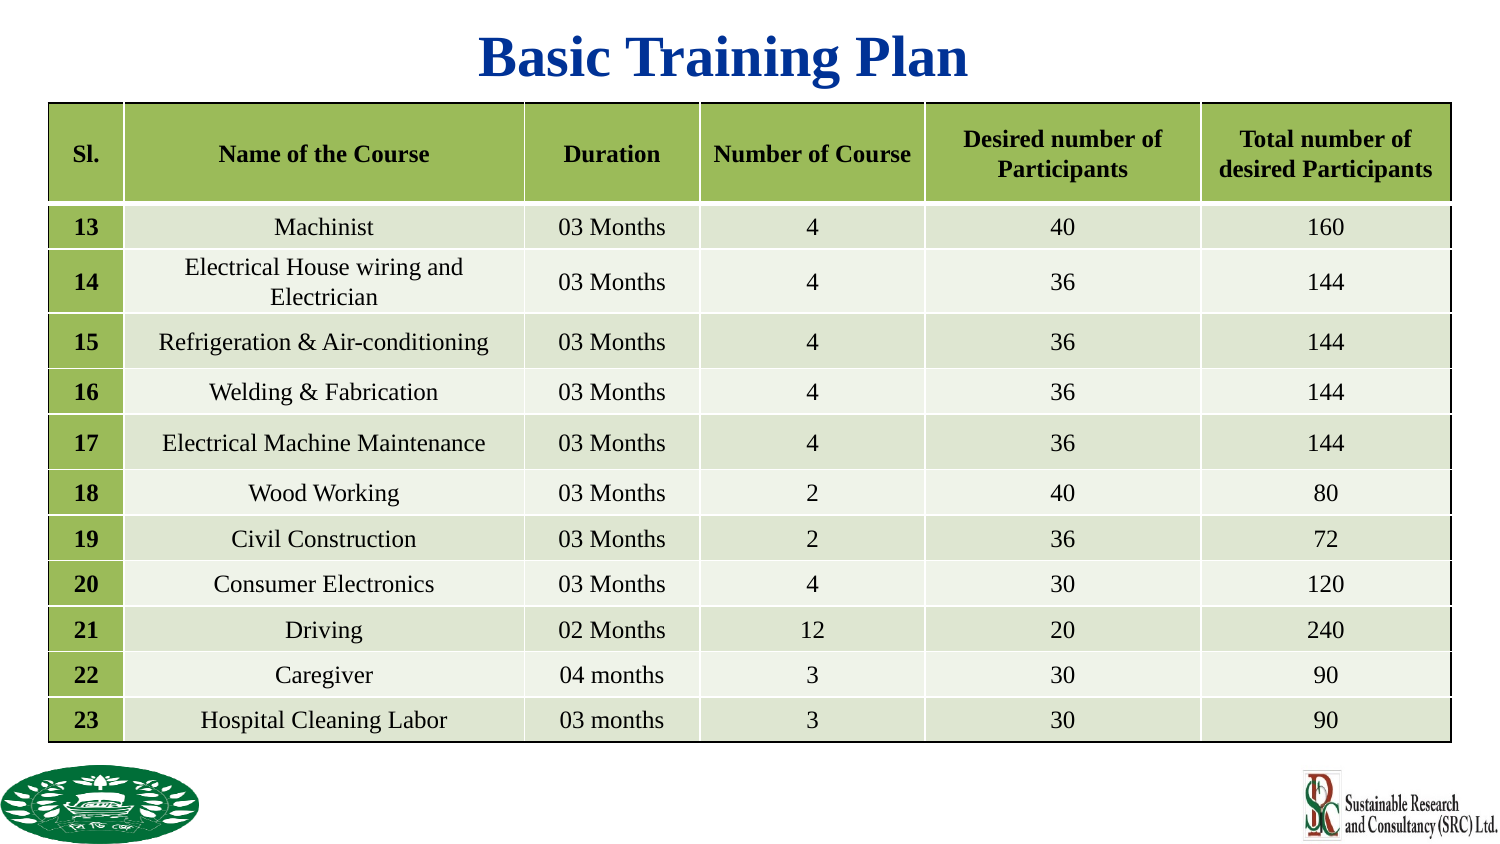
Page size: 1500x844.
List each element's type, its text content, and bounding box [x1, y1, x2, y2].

table_cell 36 [926, 250, 1200, 312]
table_cell Caregiver [125, 652, 524, 696]
table_header Duration [525, 104, 699, 201]
table_cell 4 [701, 250, 924, 312]
table_cell 2 [701, 470, 924, 514]
table_cell 90 [1202, 652, 1450, 696]
table_cell 144 [1202, 415, 1450, 469]
table_cell 80 [1202, 470, 1450, 514]
table_cell 160 [1202, 206, 1450, 248]
table_cell 03 Months [525, 516, 699, 560]
table_cell 13 [49, 206, 123, 248]
table_cell Welding & Fabrication [125, 369, 524, 413]
table_cell 72 [1202, 516, 1450, 560]
table_cell 23 [49, 698, 123, 741]
table_cell 144 [1202, 369, 1450, 413]
table_cell Hospital Cleaning Labor [125, 698, 524, 741]
table_cell 4 [701, 561, 924, 605]
table_cell Refrigeration & Air-conditioning [125, 314, 524, 368]
table_cell 30 [926, 652, 1200, 696]
table_cell 17 [49, 415, 123, 469]
table_cell 03 Months [525, 561, 699, 605]
picture [1300, 765, 1500, 844]
table_cell 36 [926, 415, 1200, 469]
table_cell 21 [49, 607, 123, 651]
table_cell Wood Working [125, 470, 524, 514]
table_cell 30 [926, 698, 1200, 741]
table_cell 03 Months [525, 369, 699, 413]
table_header Number of Course [701, 104, 924, 201]
table_cell 03 Months [525, 314, 699, 368]
picture [0, 765, 200, 844]
table_cell 03 Months [525, 415, 699, 469]
table_cell Consumer Electronics [125, 561, 524, 605]
table_cell Electrical House wiring and Electrician [125, 250, 524, 312]
table_cell 3 [701, 652, 924, 696]
table_header Total number of desired Participants [1202, 104, 1450, 201]
table_cell 19 [49, 516, 123, 560]
table_cell 40 [926, 470, 1200, 514]
table_cell 240 [1202, 607, 1450, 651]
table_cell 4 [701, 369, 924, 413]
table_cell 16 [49, 369, 123, 413]
table_cell 02 Months [525, 607, 699, 651]
table_cell 20 [49, 561, 123, 605]
table_cell 36 [926, 314, 1200, 368]
table_cell 36 [926, 369, 1200, 413]
table_cell 03 Months [525, 250, 699, 312]
table_cell Driving [125, 607, 524, 651]
table_cell 36 [926, 516, 1200, 560]
table_header Sl. [49, 104, 123, 201]
table_cell Civil Construction [125, 516, 524, 560]
table_cell 30 [926, 561, 1200, 605]
table_cell 14 [49, 250, 123, 312]
table_cell 03 months [525, 698, 699, 741]
table_cell 3 [701, 698, 924, 741]
table_cell 2 [701, 516, 924, 560]
table_cell 03 Months [525, 470, 699, 514]
table_cell 15 [49, 314, 123, 368]
table_cell 20 [926, 607, 1200, 651]
table_cell 40 [926, 206, 1200, 248]
table_cell 144 [1202, 314, 1450, 368]
table_cell Machinist [125, 206, 524, 248]
table_cell 22 [49, 652, 123, 696]
table_cell 144 [1202, 250, 1450, 312]
table_cell 12 [701, 607, 924, 651]
table_cell 4 [701, 314, 924, 368]
table_cell 120 [1202, 561, 1450, 605]
table_cell 4 [701, 206, 924, 248]
text_box Basic Training Plan [464, 10, 1036, 96]
table_cell 03 Months [525, 206, 699, 248]
table_cell 90 [1202, 698, 1450, 741]
table_header Desired number of Participants [926, 104, 1200, 201]
table_cell 04 months [525, 652, 699, 696]
table_header Name of the Course [125, 104, 524, 201]
table_cell 18 [49, 470, 123, 514]
table_cell Electrical Machine Maintenance [125, 415, 524, 469]
table_cell 4 [701, 415, 924, 469]
